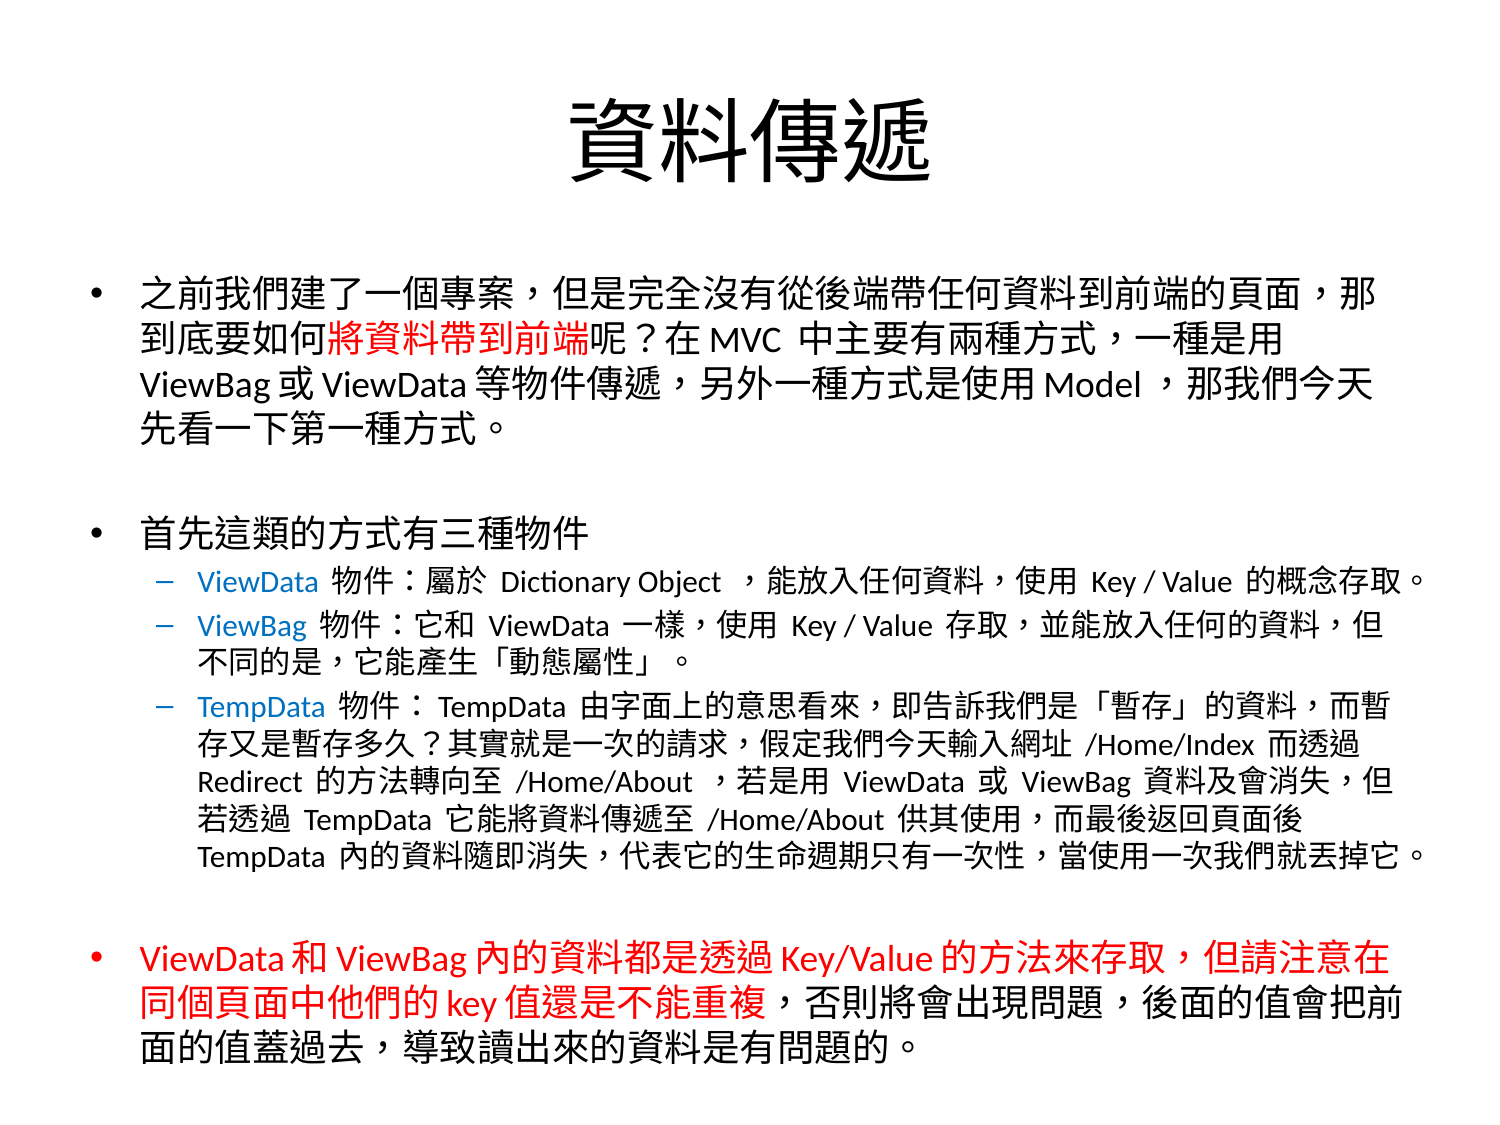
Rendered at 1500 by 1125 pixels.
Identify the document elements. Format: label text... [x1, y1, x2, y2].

list 之前我們建了一個專案，但是完全沒有從後端帶任何資料到前端的頁面，那到底要如何將資料帶到前端呢？在MVC 中主要有兩種方式，一種是用ViewBag或ViewData等物件傳遞，另外一種方式是使用Model，那我們今天先看一下第一種方式。 首先這類的方式有三種物件 ViewData 物件：屬於 Dictionary Object ，能放入任何資料，使用 Key / Value 的概念存取。 ViewBag 物件：它和 ViewData 一樣，使用 Key / Value 存取，並能放入任何的資料，但不同的是，它能產生「動態屬性」。 TempData 物件：TempData 由字面上的意思看來，即告訴我們是「暫存」的資料，而暫存又是暫存多久？其實就是一次的請求，假定我們今天輸入網址 /Home/Index 而透過 Redirect 的方法轉向至 /Home/About ，若是用 ViewData 或 ViewBag 資料及會消失，但若透過 TempData 它能將資料傳遞至 /Home/About 供其使用，而最後返回頁面後 TempData 內的資料隨即消失，代表它的生命週期只有一次性，當使用一次我們就丟掉它。 ViewData和ViewBag內的資料都是透過Key/Value的方法來存取，但請注意在同個頁面中他們的key值還是不能重複，否則將會出現問題，後面的值會把前面的值蓋過去，導致讀出來的資料是有問題的。 [75, 262, 1425, 1094]
title 資料傳遞 [75, 45, 1425, 233]
